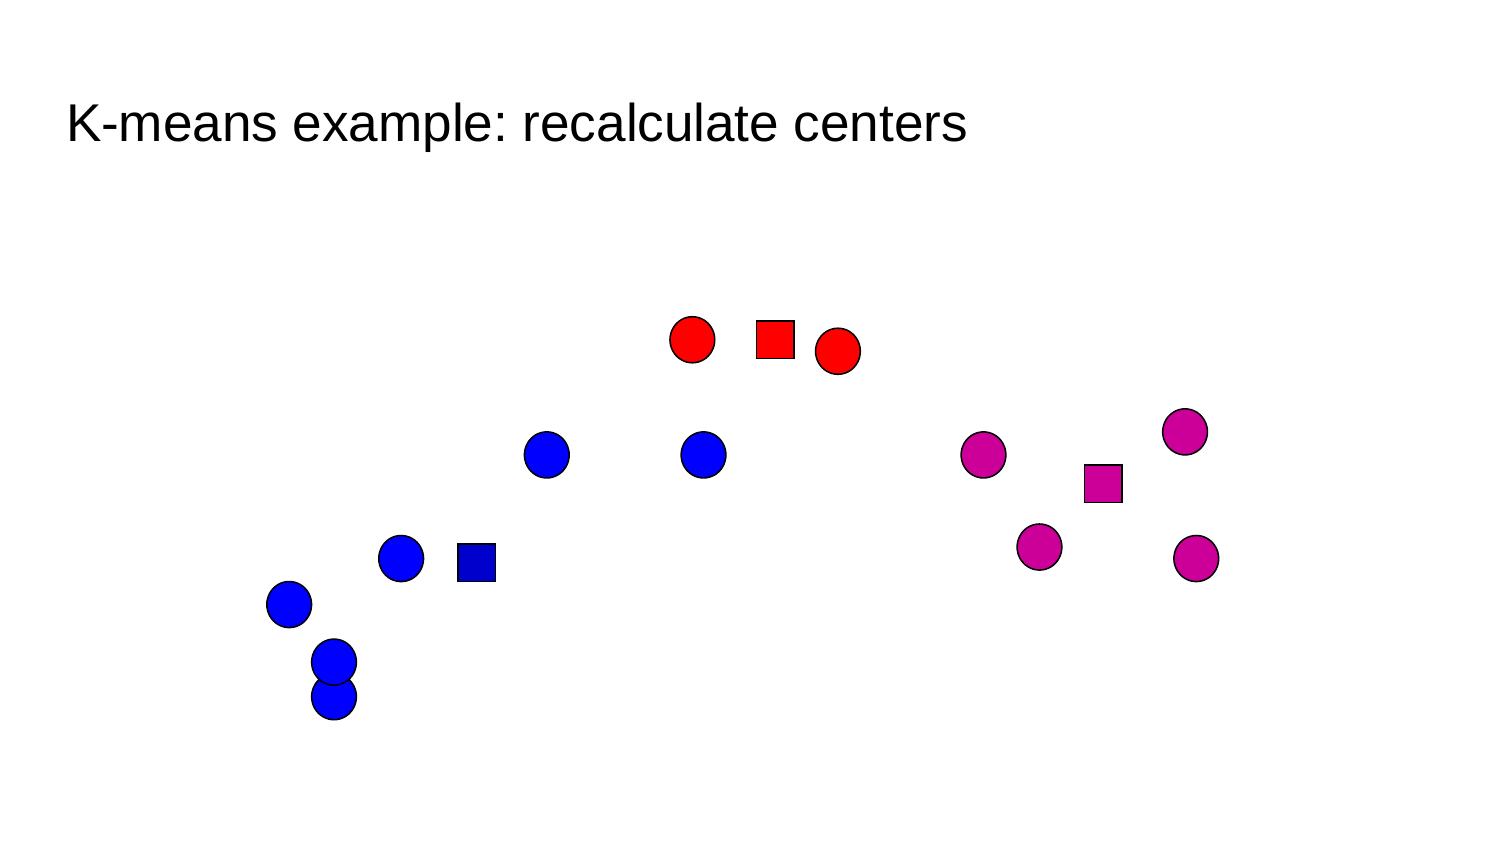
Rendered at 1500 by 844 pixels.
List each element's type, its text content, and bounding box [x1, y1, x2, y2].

text_box [1173, 535, 1219, 582]
text_box [1017, 523, 1062, 571]
text_box [815, 328, 861, 375]
text_box [266, 581, 312, 628]
text_box [1162, 408, 1208, 455]
text_box [524, 431, 570, 478]
text_box [961, 431, 1006, 478]
text_box [311, 680, 357, 720]
text_box [669, 316, 715, 363]
text_box [458, 544, 496, 582]
text_box [378, 535, 424, 582]
text_box [681, 431, 726, 478]
text_box [311, 639, 357, 686]
text_box [1084, 465, 1122, 503]
text_box [756, 321, 795, 359]
title K-means example: recalculate centers [51, 72, 1449, 167]
